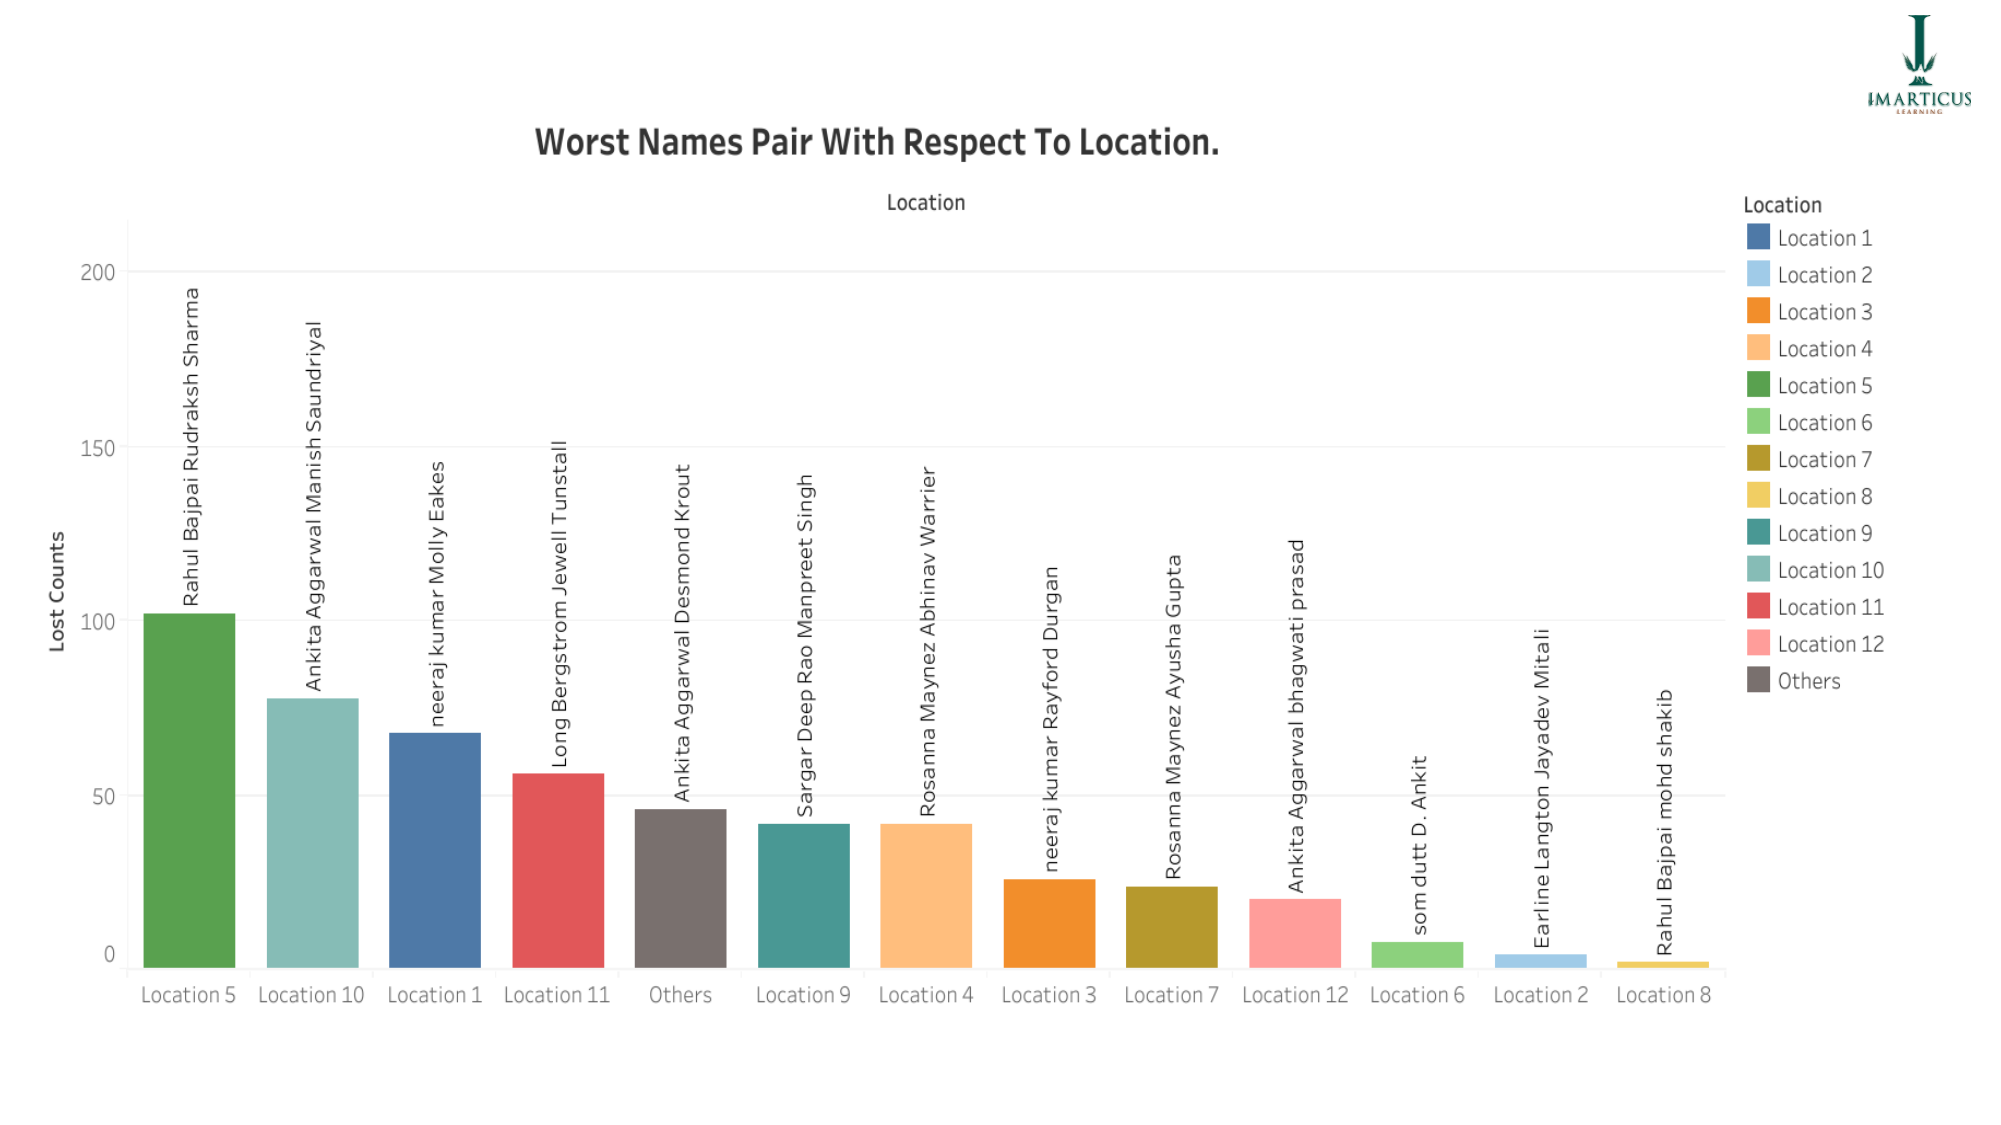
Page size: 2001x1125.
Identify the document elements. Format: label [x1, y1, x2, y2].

picture [29, 15, 1971, 1044]
